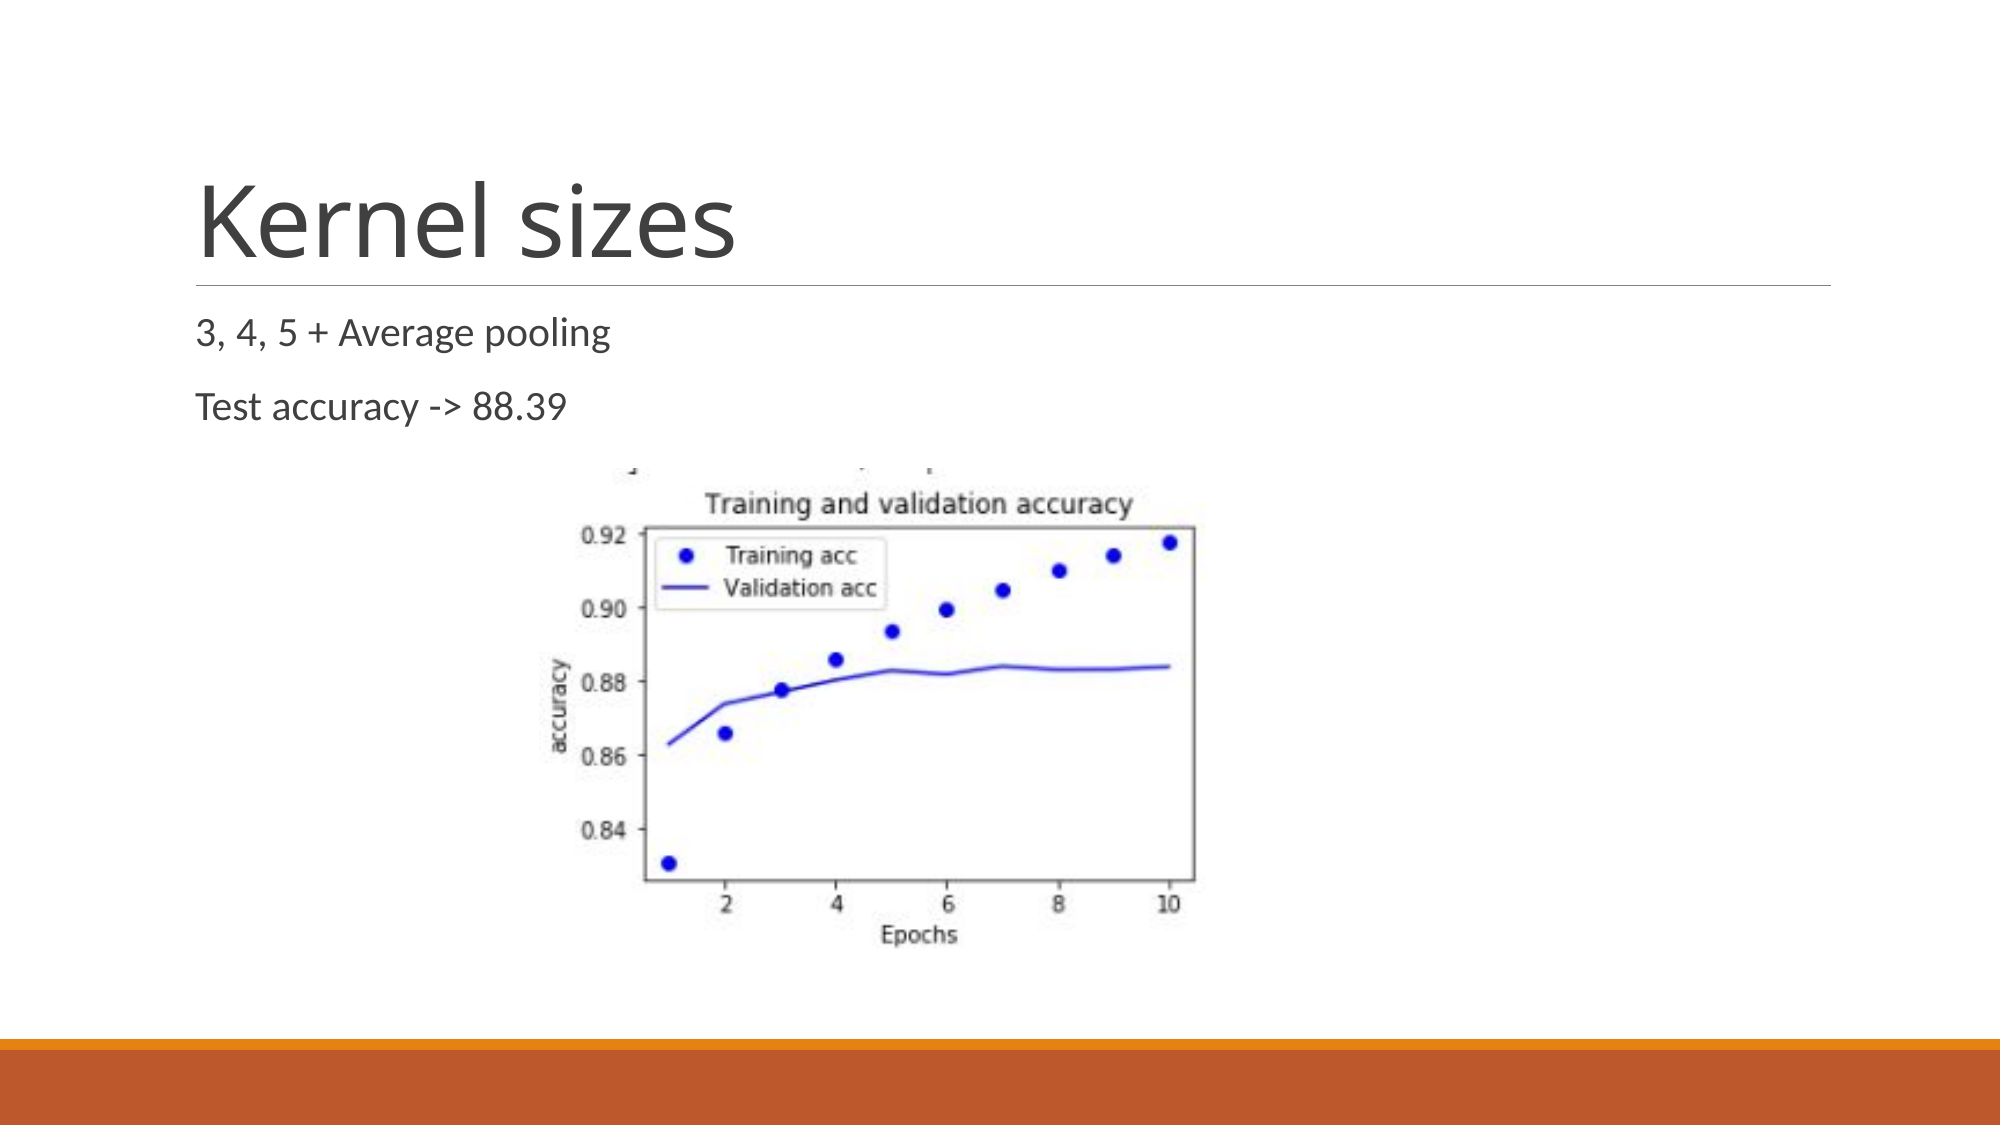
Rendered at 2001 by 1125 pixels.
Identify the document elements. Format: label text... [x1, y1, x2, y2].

title Kernel sizes [180, 47, 1830, 285]
picture [539, 467, 1297, 980]
list 3, 4, 5 + Average pooling Test accuracy -> 88.39 [180, 302, 1830, 963]
